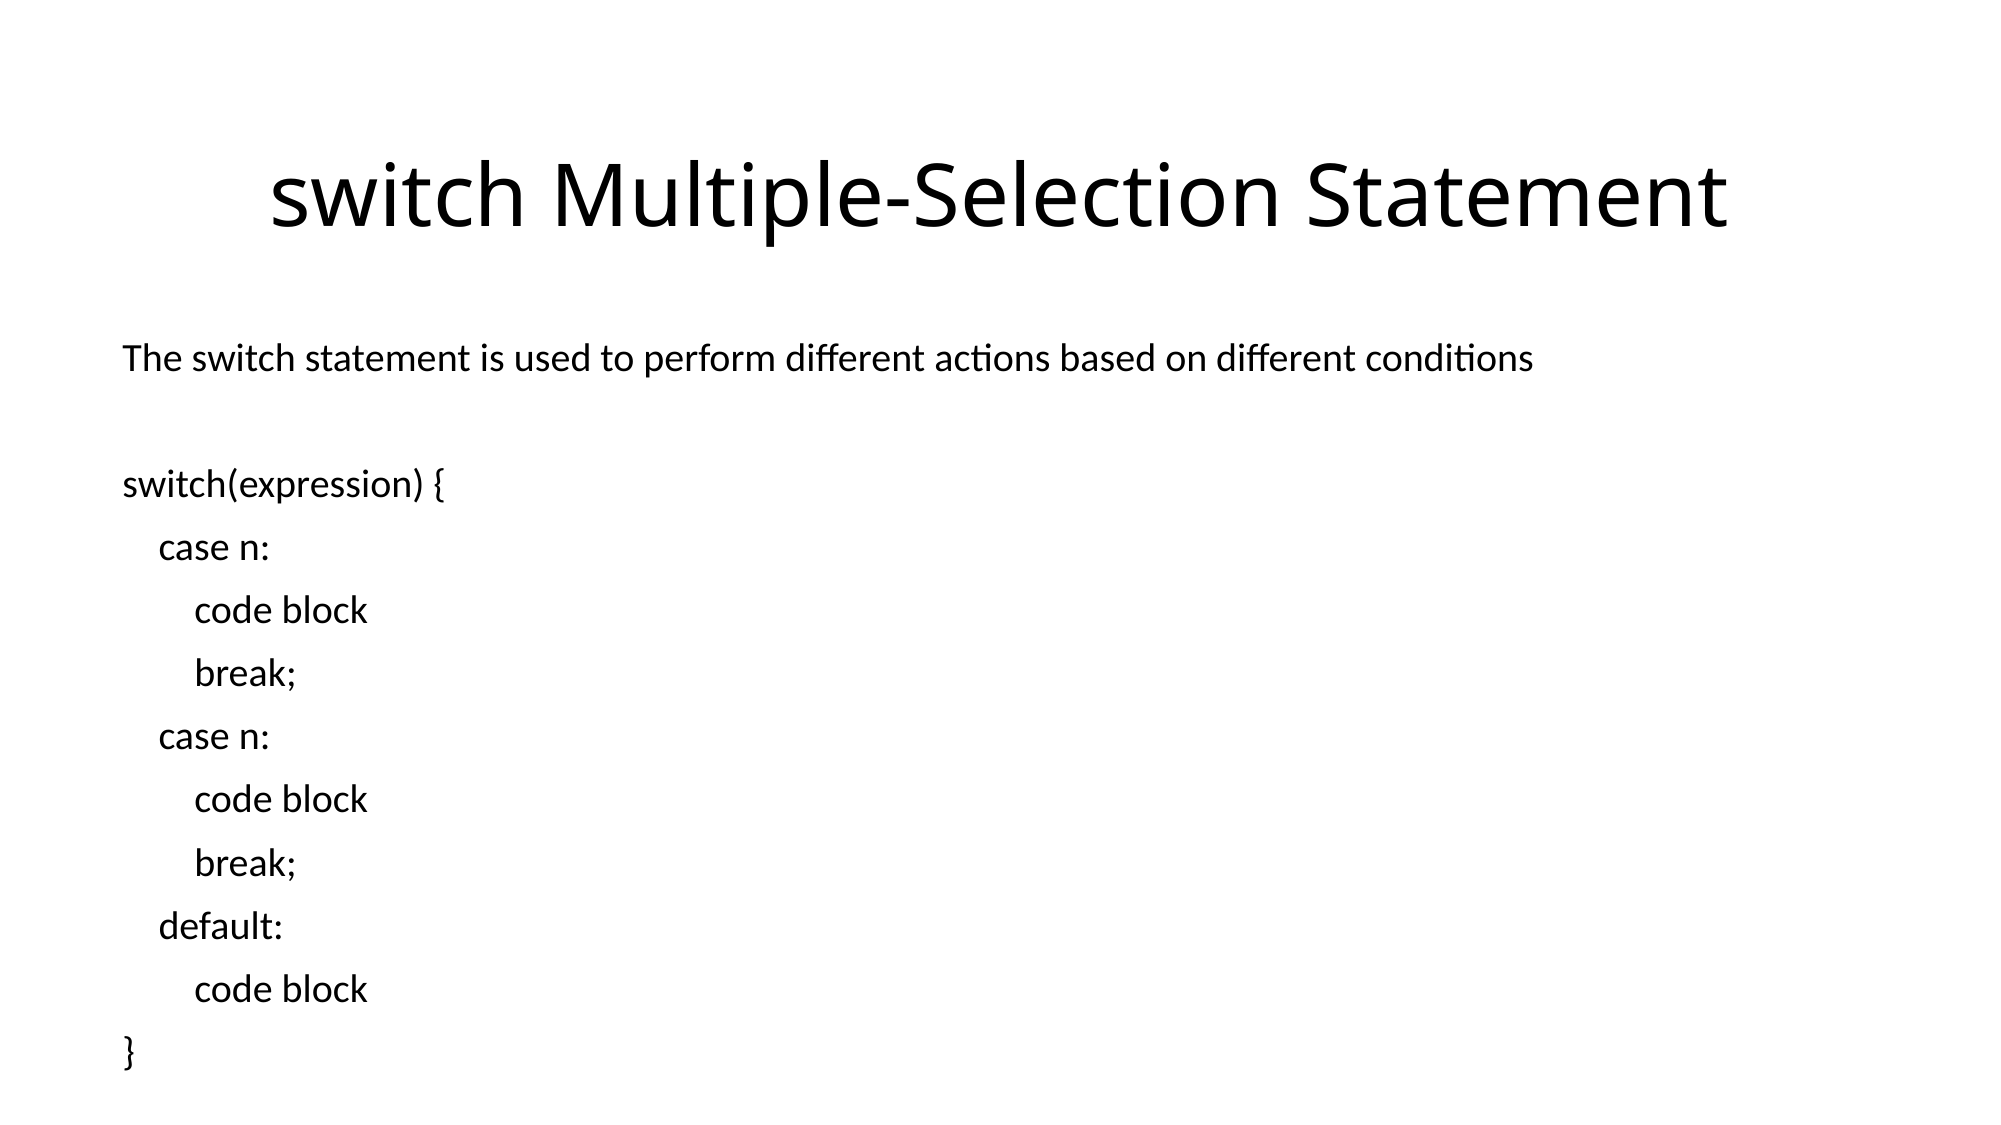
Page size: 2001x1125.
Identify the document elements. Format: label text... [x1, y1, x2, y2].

title switch Multiple-Selection Statement [249, 58, 1750, 253]
subtitle The switch statement is used to perform different actions based on different conditions switch(expression) { case n: code block break; case n: code block break; default: code block } [107, 329, 1877, 1084]
